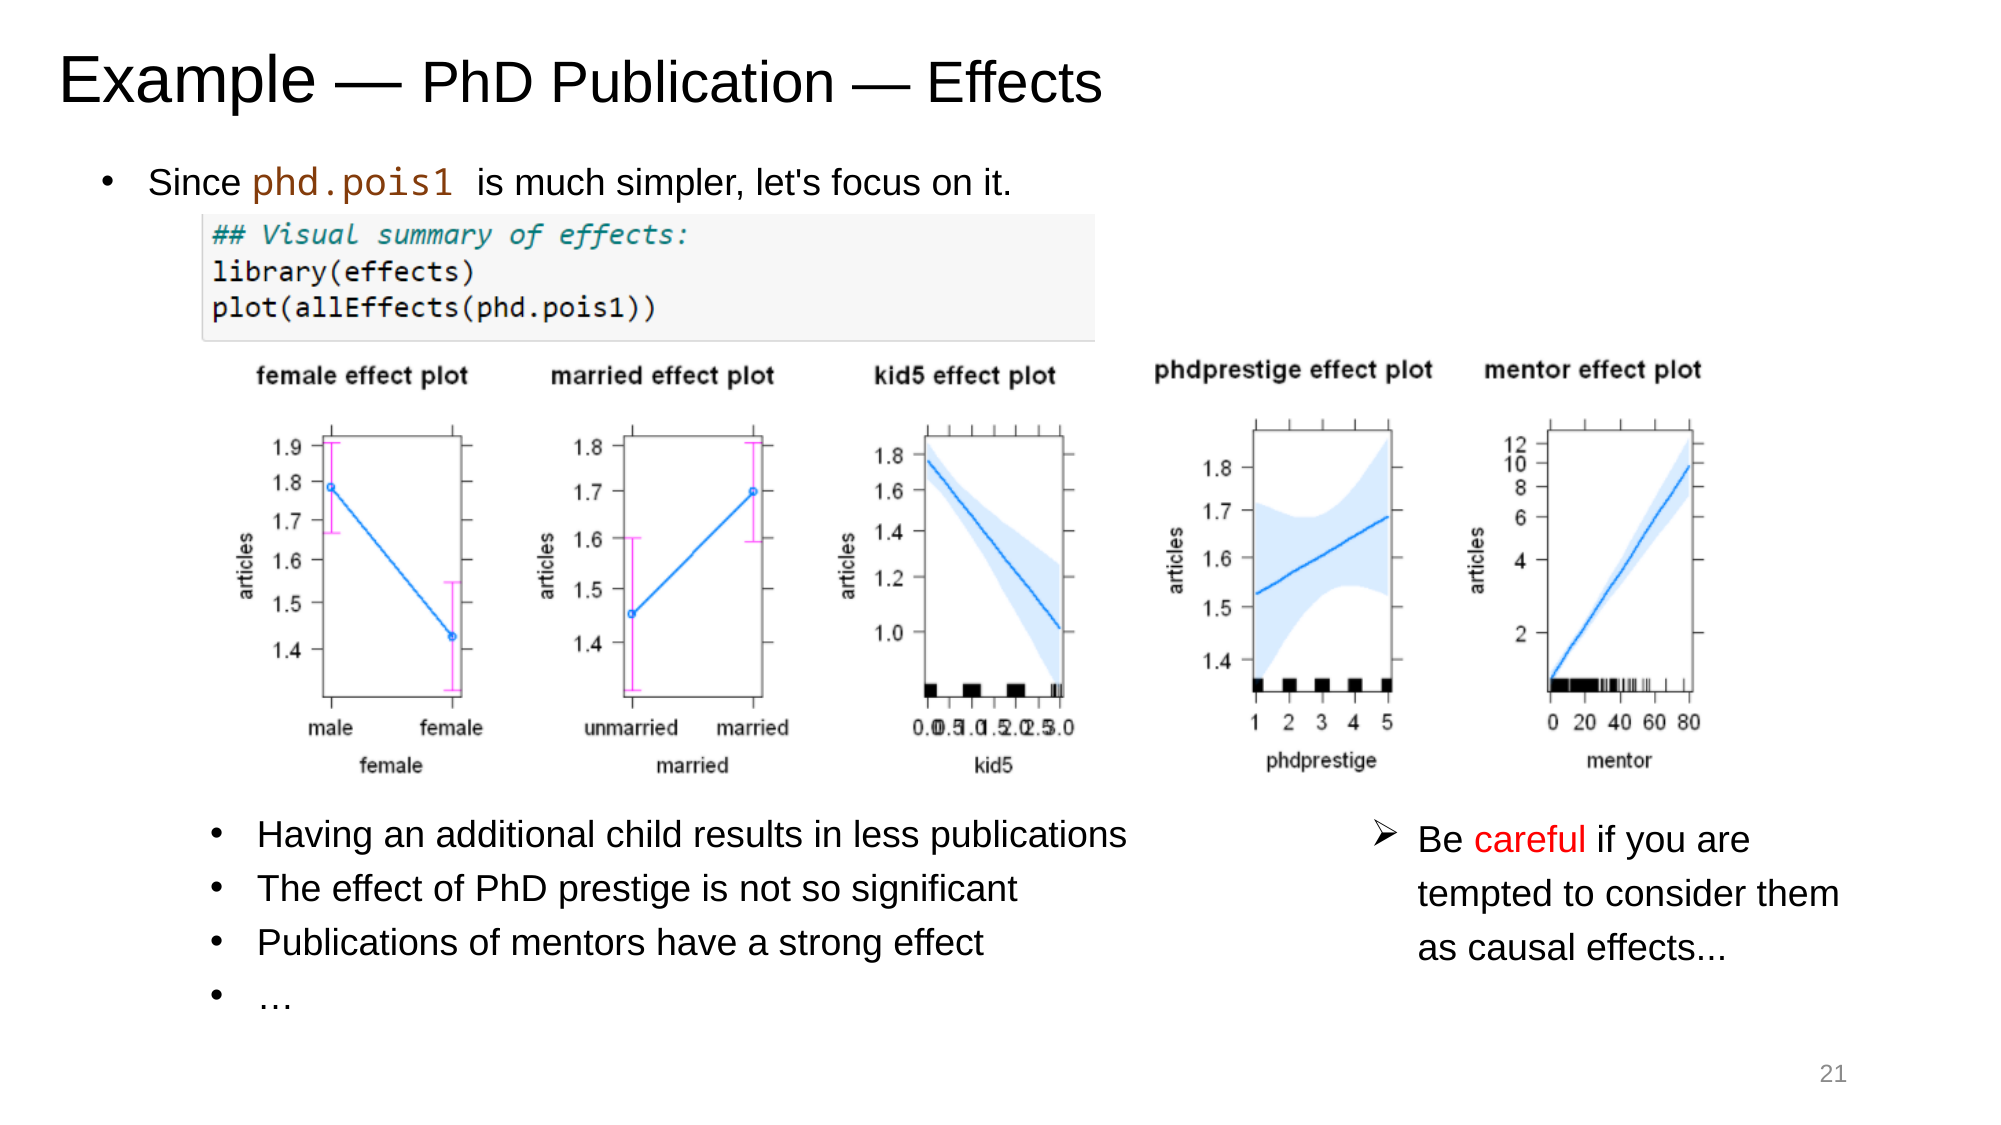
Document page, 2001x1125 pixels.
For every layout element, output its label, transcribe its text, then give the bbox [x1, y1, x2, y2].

text_box Since phd.pois1 is much simpler, let's focus on it. [86, 127, 1164, 210]
text_box Example — PhD Publication — Effects [56, 0, 1339, 117]
slide_number 21 [1412, 1042, 1863, 1103]
picture [195, 213, 1095, 797]
text_box Having an additional child results in less publications The effect of PhD prestige is not so significant Publications of mentors have a strong effect … [195, 793, 1336, 1025]
picture [1132, 340, 1741, 785]
text_box Be careful if you are tempted to consider them as causal effects... [1356, 798, 1891, 975]
